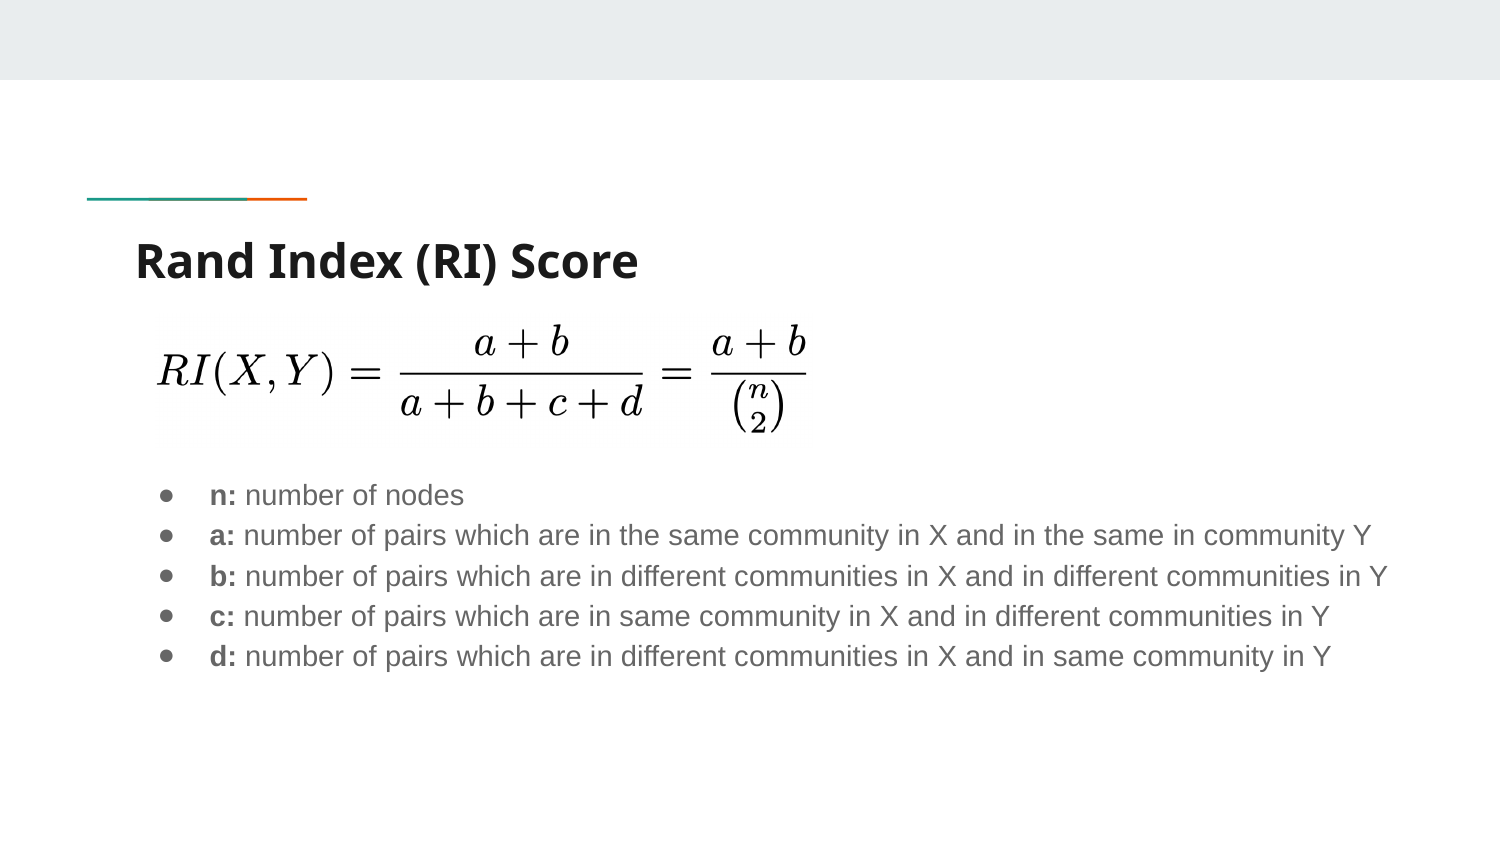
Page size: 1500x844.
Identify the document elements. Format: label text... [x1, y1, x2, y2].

picture [155, 312, 813, 448]
list n: number of nodes a: number of pairs which are in the same community in X and in the same in community Y b: number of pairs which are in different communities in X and in different communities in Y c: number of pairs which are in same community in X and in different communities in Y d: number of pairs which are in different communities in X and in same community in Y [119, 456, 1464, 785]
title Rand Index (RI) Score [119, 216, 1381, 305]
